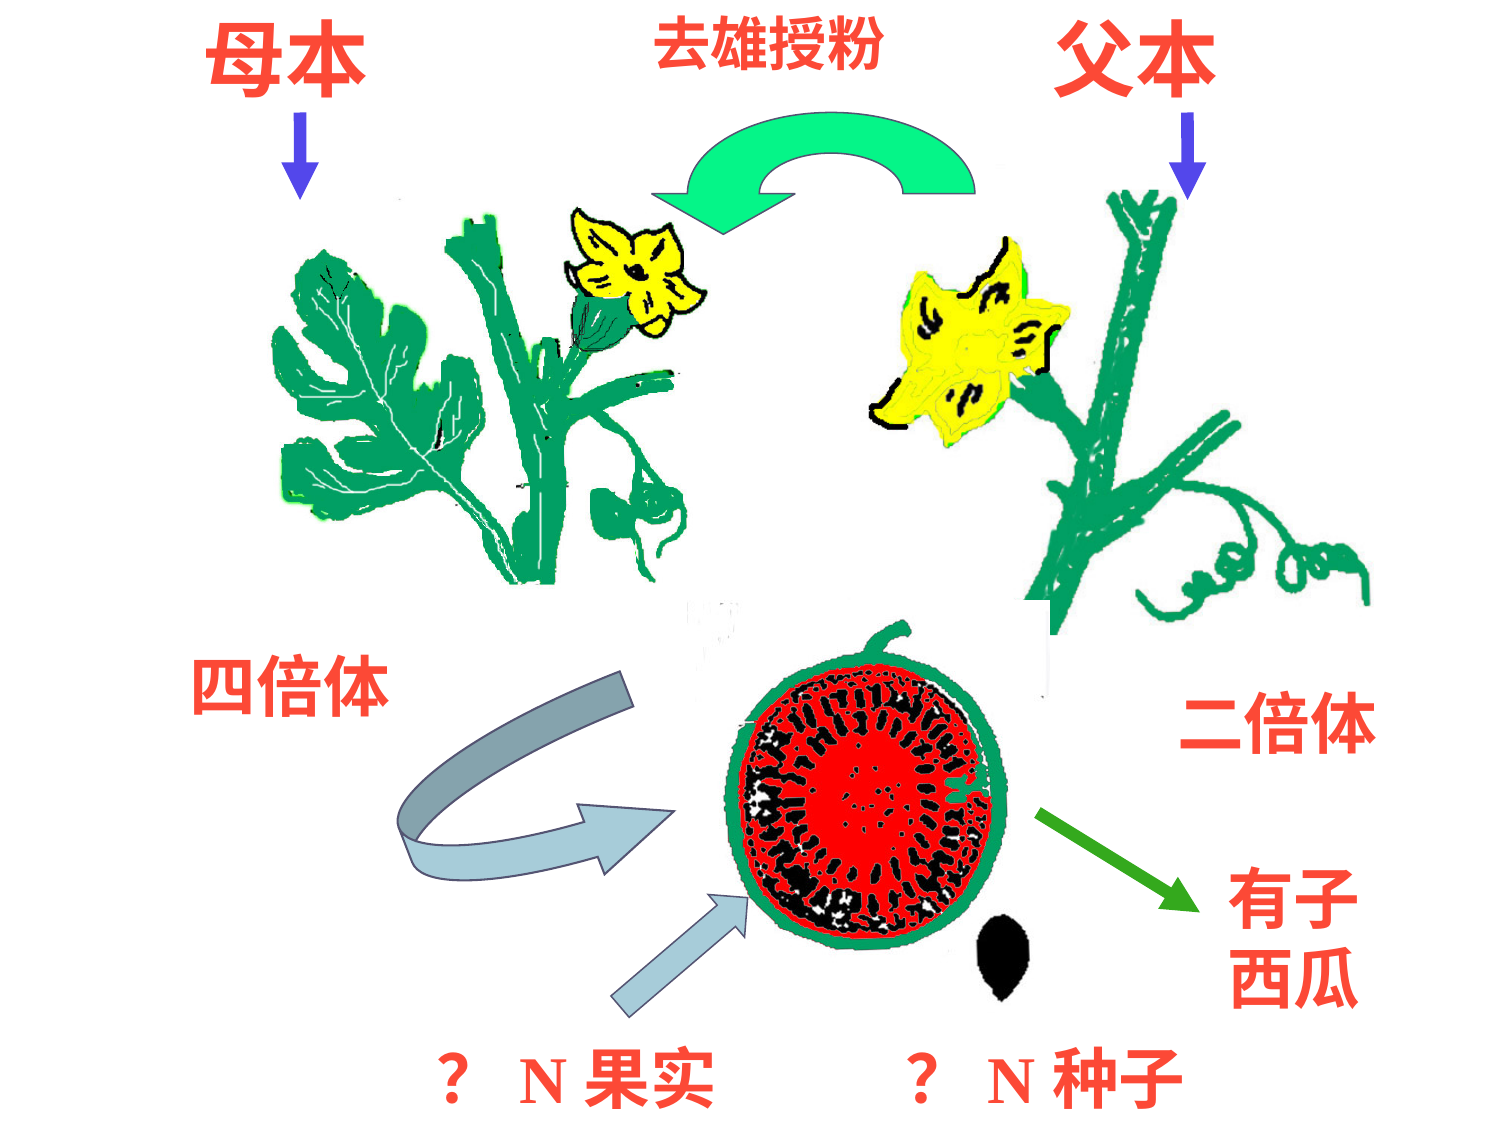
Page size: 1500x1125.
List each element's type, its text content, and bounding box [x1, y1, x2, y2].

text_box 去雄授粉 [637, 0, 950, 85]
text_box ？N种子 [890, 1029, 1219, 1124]
text_box 父本 [1037, 0, 1238, 115]
text_box [610, 935, 682, 1018]
text_box 二倍体 [1162, 674, 1425, 770]
text_box 母本 [187, 0, 425, 115]
text_box 有子西瓜 [1212, 849, 1425, 1025]
text_box [1054, 822, 1201, 913]
text_box [397, 671, 674, 881]
picture [224, 162, 1413, 1013]
text_box ？N果实 [421, 1029, 797, 1124]
text_box 四倍体 [174, 637, 438, 733]
text_box [687, 112, 962, 235]
